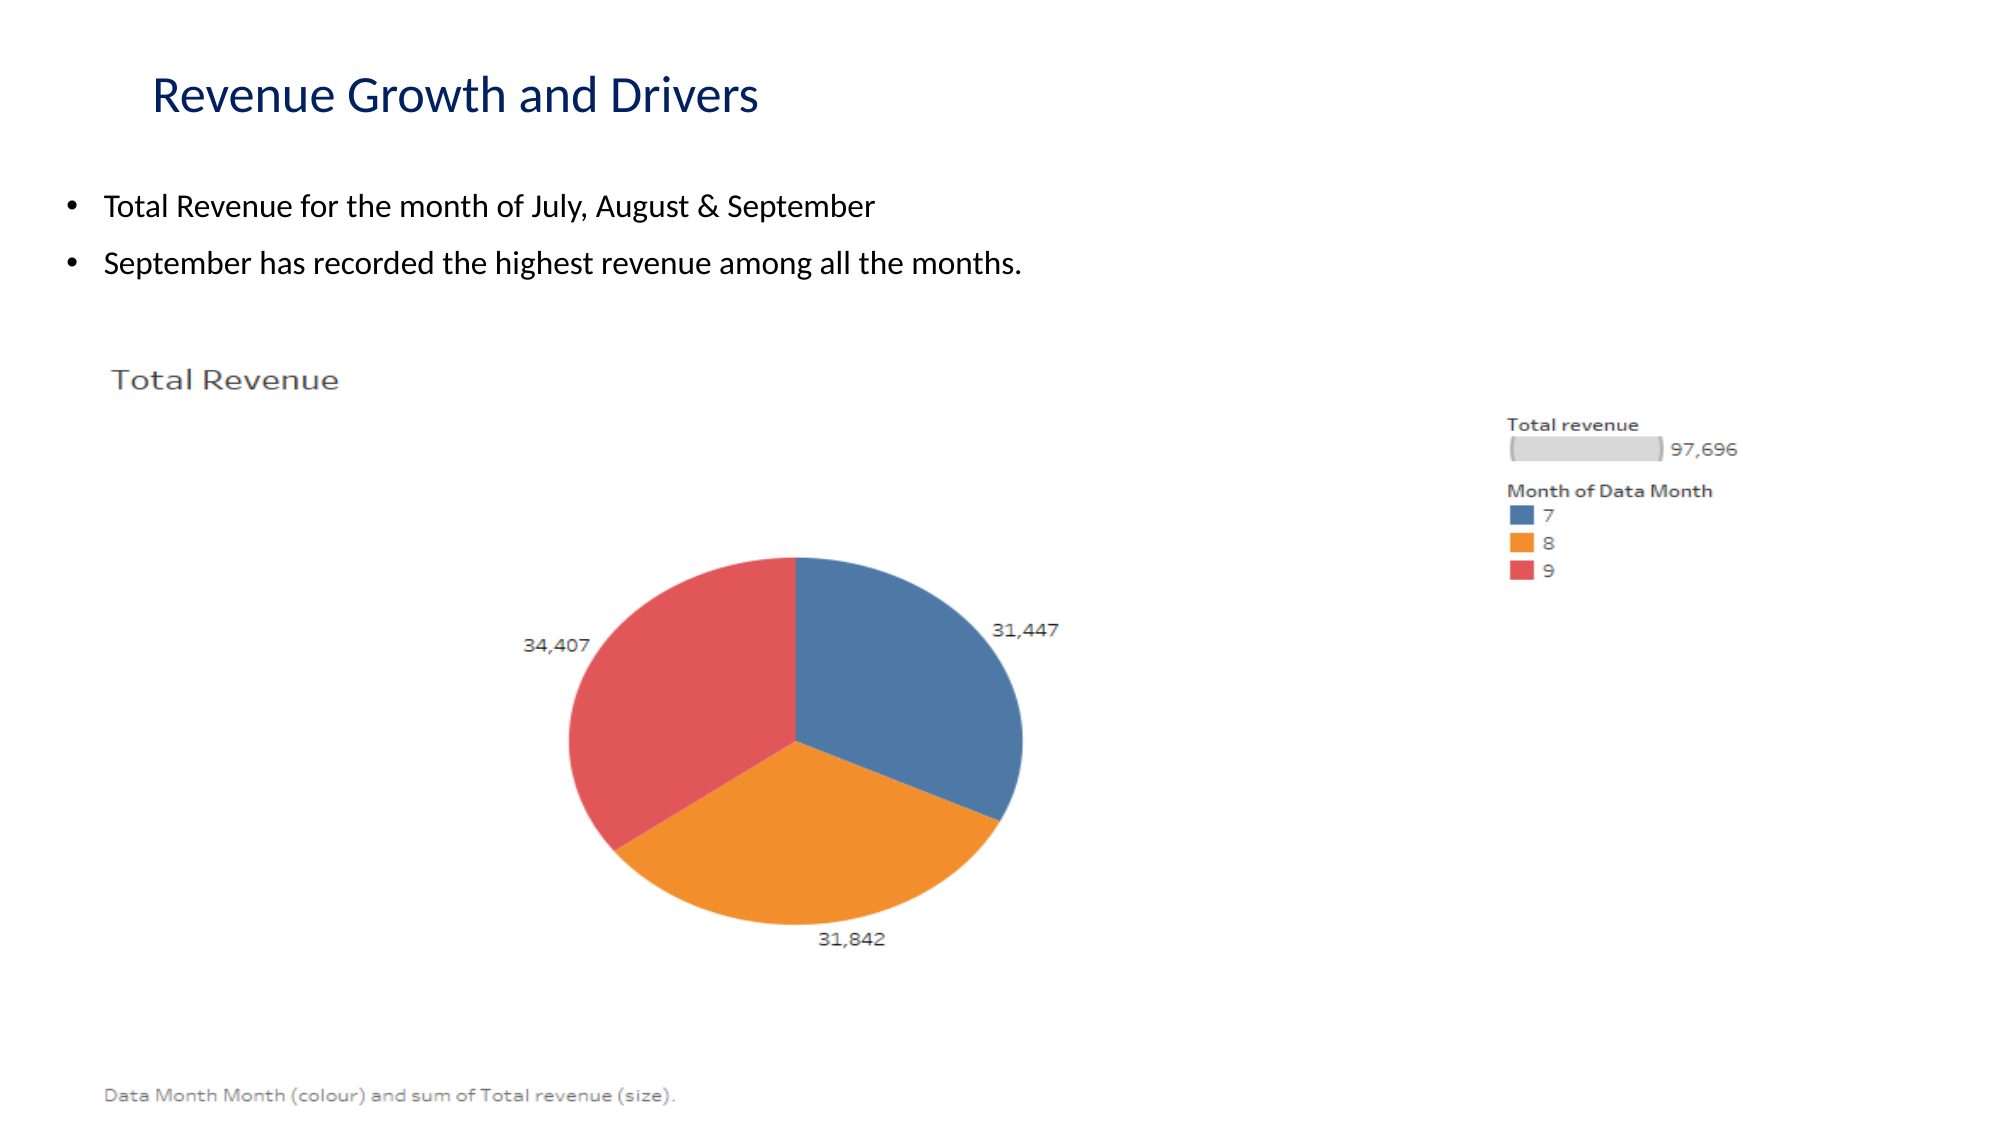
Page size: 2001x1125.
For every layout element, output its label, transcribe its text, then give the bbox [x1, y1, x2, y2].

list Total Revenue for the month of July, August & September September has recorded the highest revenue among all the months. [51, 181, 1939, 1074]
title Revenue Growth and Drivers [137, 59, 1863, 133]
picture [104, 351, 1744, 1107]
